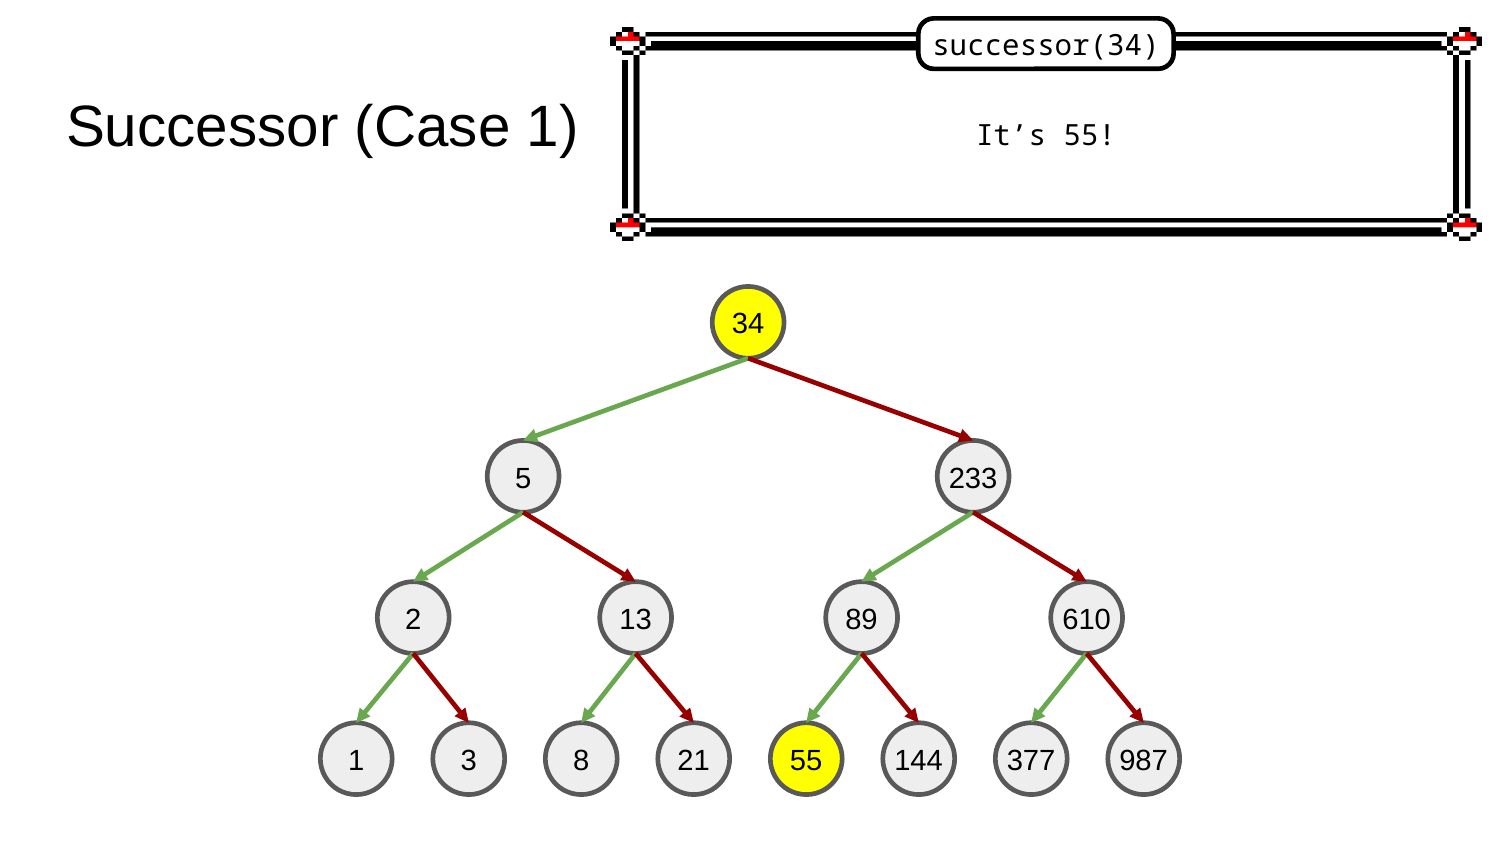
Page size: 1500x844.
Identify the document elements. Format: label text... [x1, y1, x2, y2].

text_box 233 [937, 440, 1010, 510]
text_box 8 [545, 723, 618, 795]
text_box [1030, 653, 1084, 723]
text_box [1086, 653, 1144, 723]
text_box 2 [377, 582, 450, 651]
text_box 144 [882, 723, 955, 795]
text_box 89 [825, 582, 898, 651]
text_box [522, 358, 745, 441]
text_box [635, 653, 694, 723]
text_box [972, 511, 1087, 582]
text_box 610 [1050, 581, 1123, 651]
text_box 55 [770, 723, 843, 795]
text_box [412, 653, 469, 723]
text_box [412, 511, 521, 582]
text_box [522, 511, 636, 582]
text_box 1 [320, 723, 393, 795]
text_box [861, 653, 919, 723]
text_box 34 [712, 286, 785, 356]
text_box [610, 18, 1482, 241]
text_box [581, 653, 633, 723]
text_box 3 [432, 723, 505, 795]
text_box 987 [1107, 723, 1180, 795]
text_box 13 [599, 581, 672, 651]
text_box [747, 358, 974, 441]
text_box 21 [657, 722, 730, 795]
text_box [355, 653, 410, 723]
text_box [805, 653, 859, 723]
text_box 377 [995, 723, 1068, 795]
title Successor (Case 1) [51, 72, 605, 167]
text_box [861, 511, 971, 582]
text_box 5 [487, 441, 560, 510]
